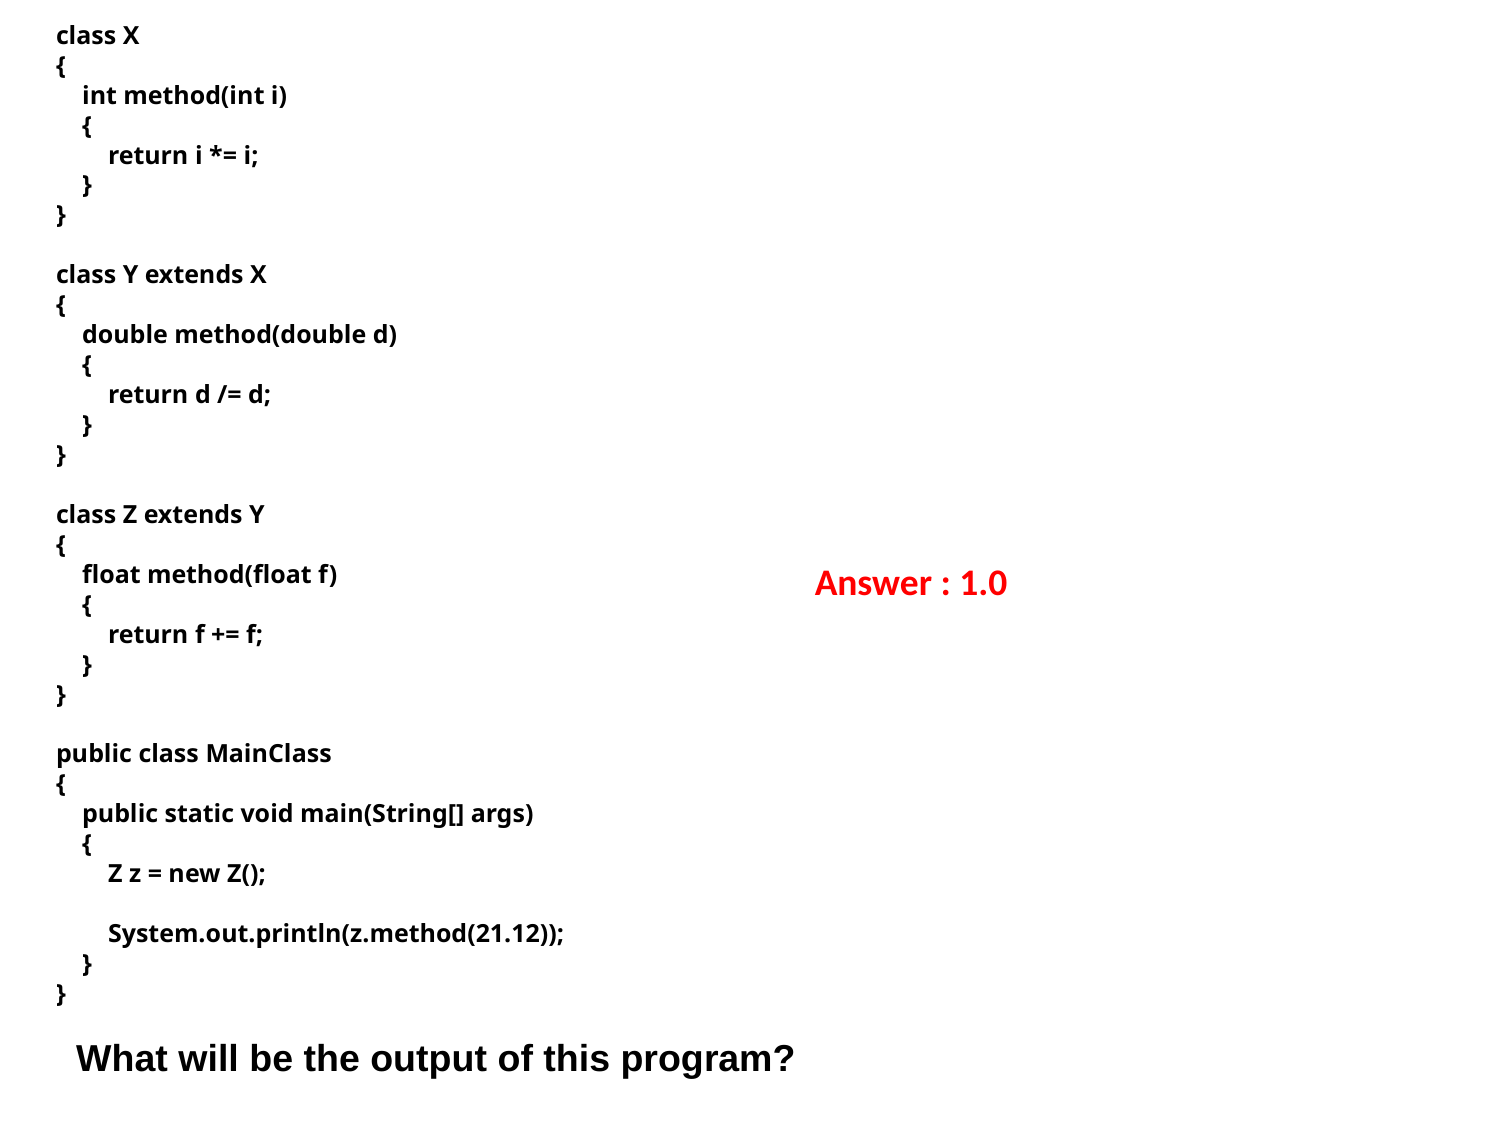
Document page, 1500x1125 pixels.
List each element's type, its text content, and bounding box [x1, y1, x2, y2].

text_box Answer : 1.0 [800, 550, 1023, 611]
text_box class X { int method(int i) { return i *= i; } } class Y extends X { double method(double d) { return d /= d; } } class Z extends Y { float method(float f) { return f += f; } } public class MainClass { public static void main(String[] args) { Z z = new Z(); System.out.println(z.method(21.12)); } } [56, 19, 565, 1008]
text_box What will be the output of this program? [65, 1034, 797, 1080]
